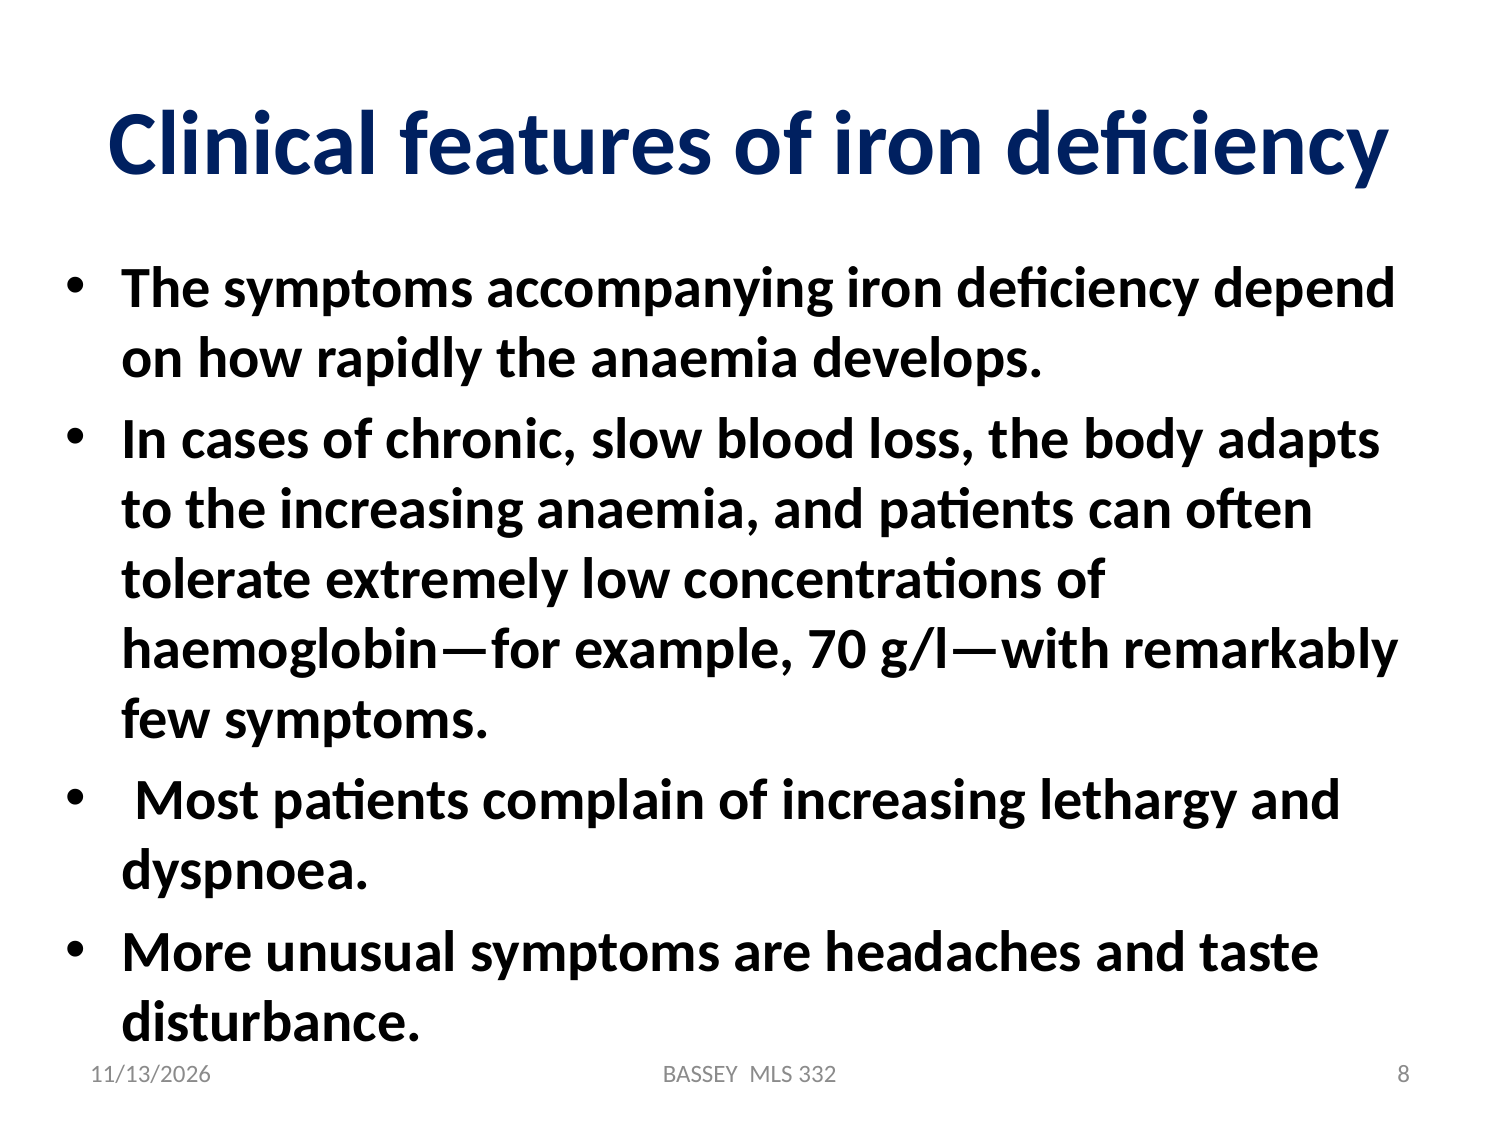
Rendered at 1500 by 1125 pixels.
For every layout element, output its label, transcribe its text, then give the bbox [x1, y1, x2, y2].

title Clinical features of iron deficiency [75, 75, 1425, 149]
footer BASSEY MLS 332 [512, 1042, 988, 1103]
list The symptoms accompanying iron deficiency depend on how rapidly the anaemia develops. In cases of chronic, slow blood loss, the body adapts to the increasing anaemia, and patients can often tolerate extremely low concentrations of haemoglobin—for example, 70 g/l—with remarkably few symptoms. Most patients complain of increasing lethargy and dyspnoea. More unusual symptoms are headaches and taste disturbance. [50, 149, 1450, 1088]
slide_number 8 [1074, 1042, 1425, 1103]
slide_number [75, 1042, 425, 1103]
